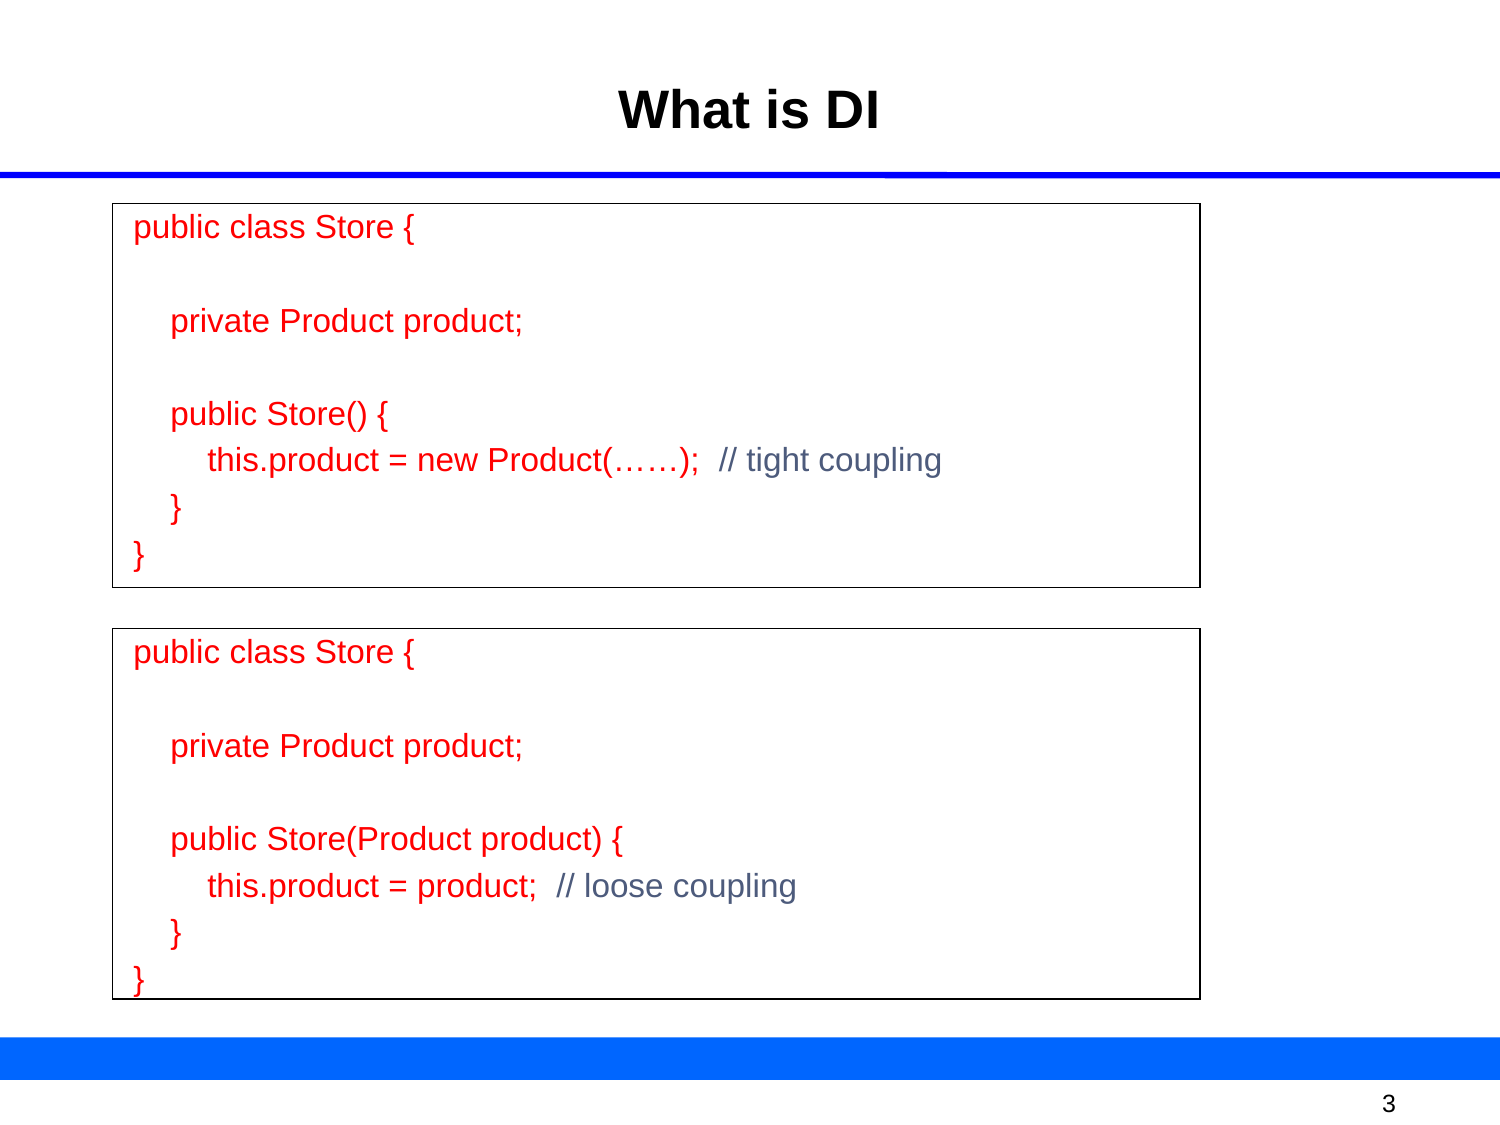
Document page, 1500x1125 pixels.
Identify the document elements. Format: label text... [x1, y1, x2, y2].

title What is DI [99, 71, 1400, 217]
text_box public class Store { private Product product; public Store(Product product) { this.product = product; // loose coupling } } [112, 628, 1200, 999]
list public class Store { private Product product; public Store() { this.product = new Product(……); // tight coupling } } [112, 203, 1201, 588]
